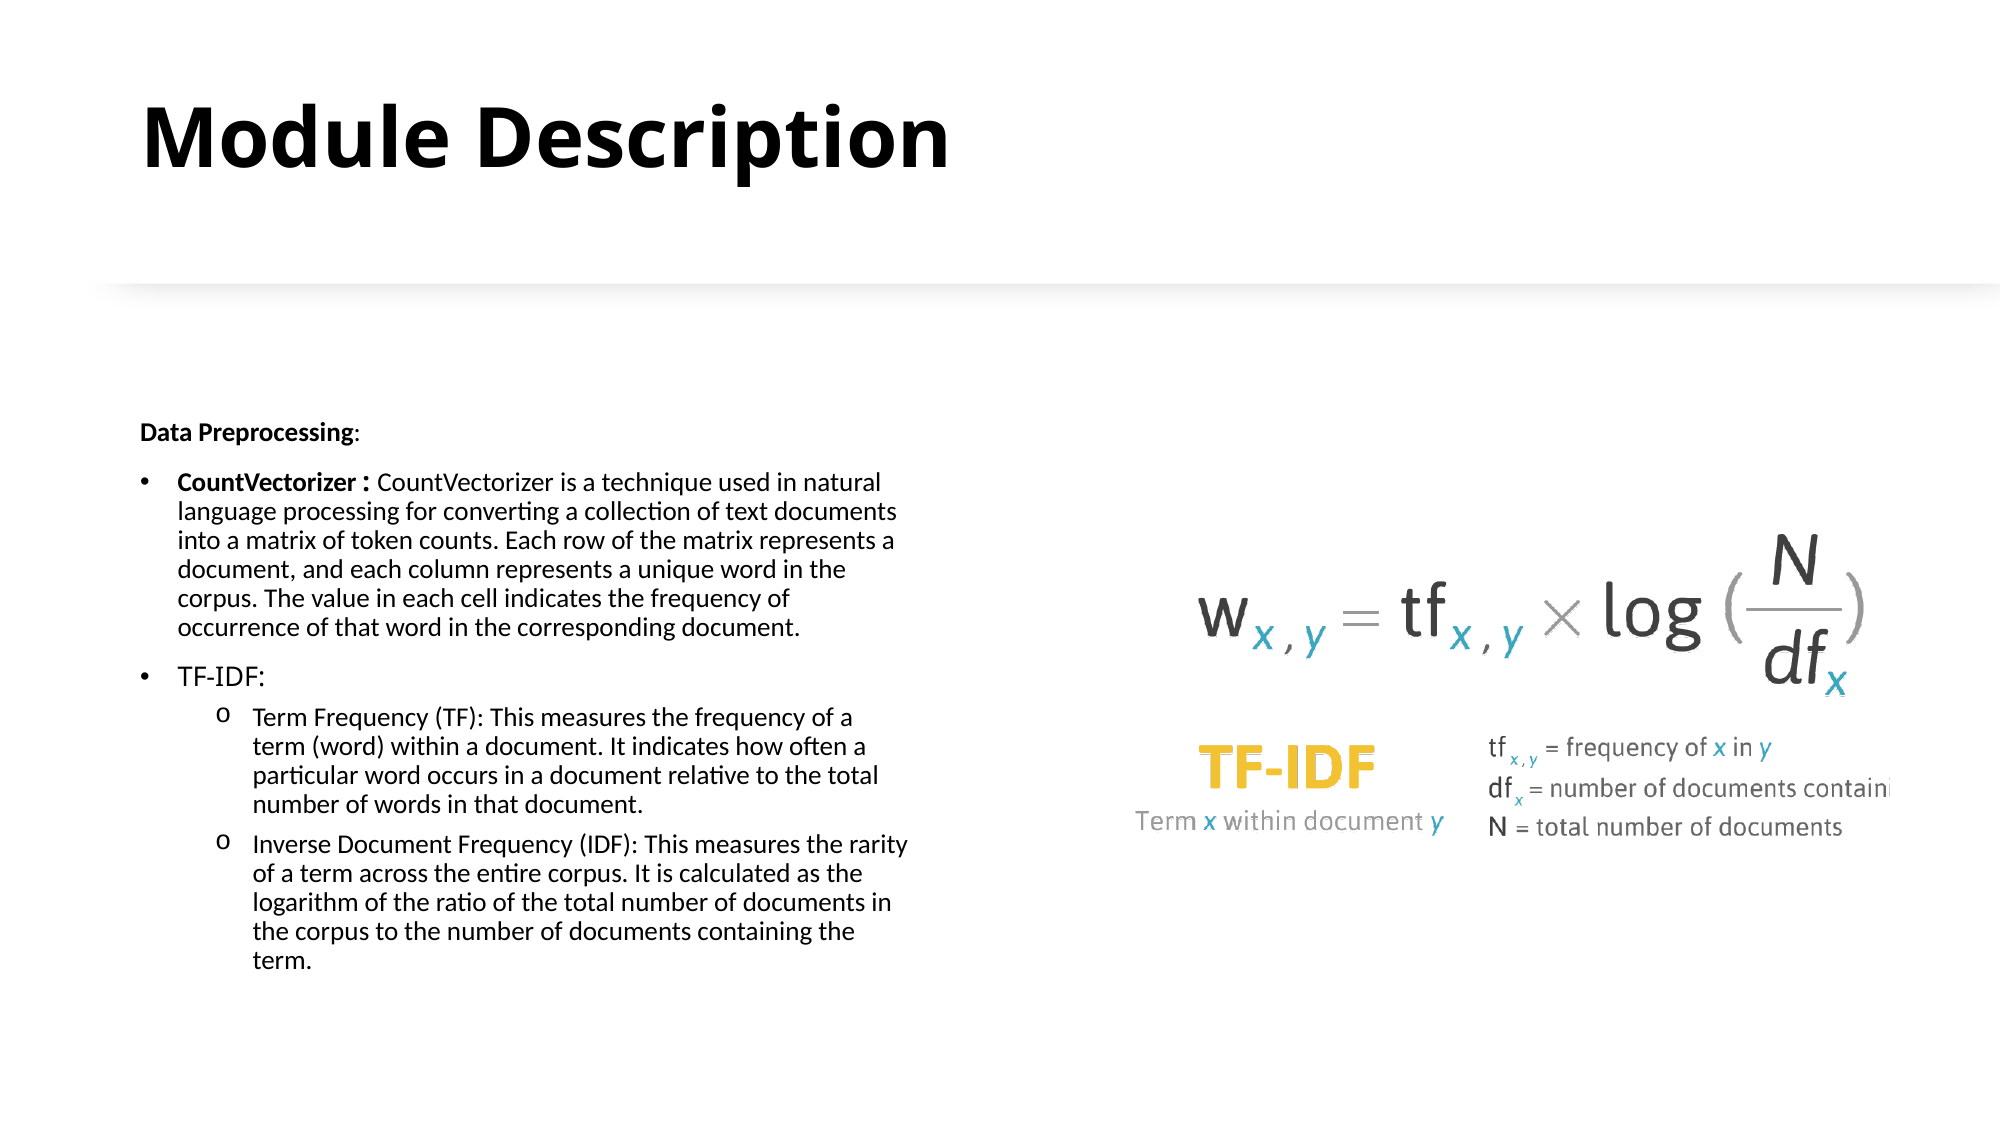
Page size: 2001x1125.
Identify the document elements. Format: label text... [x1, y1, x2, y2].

text_box [0, 285, 2000, 1125]
picture [1040, 529, 1890, 857]
title Module Description [124, 39, 1891, 241]
list Data Preprocessing: CountVectorizer : CountVectorizer is a technique used in natural language processing for converting a collection of text documents into a matrix of token counts. Each row of the matrix represents a document, and each column represents a unique word in the corpus. The value in each cell indicates the frequency of occurrence of that word in the corresponding document. TF-IDF: Term Frequency (TF): This measures the frequency of a term (word) within a document. It indicates how often a particular word occurs in a document relative to the total number of words in that document. Inverse Document Frequency (IDF): This measures the rarity of a term across the entire corpus. It is calculated as the logarithm of the ratio of the total number of documents in the corpus to the number of documents containing the term. [124, 380, 923, 1013]
text_box [0, 0, 2000, 285]
